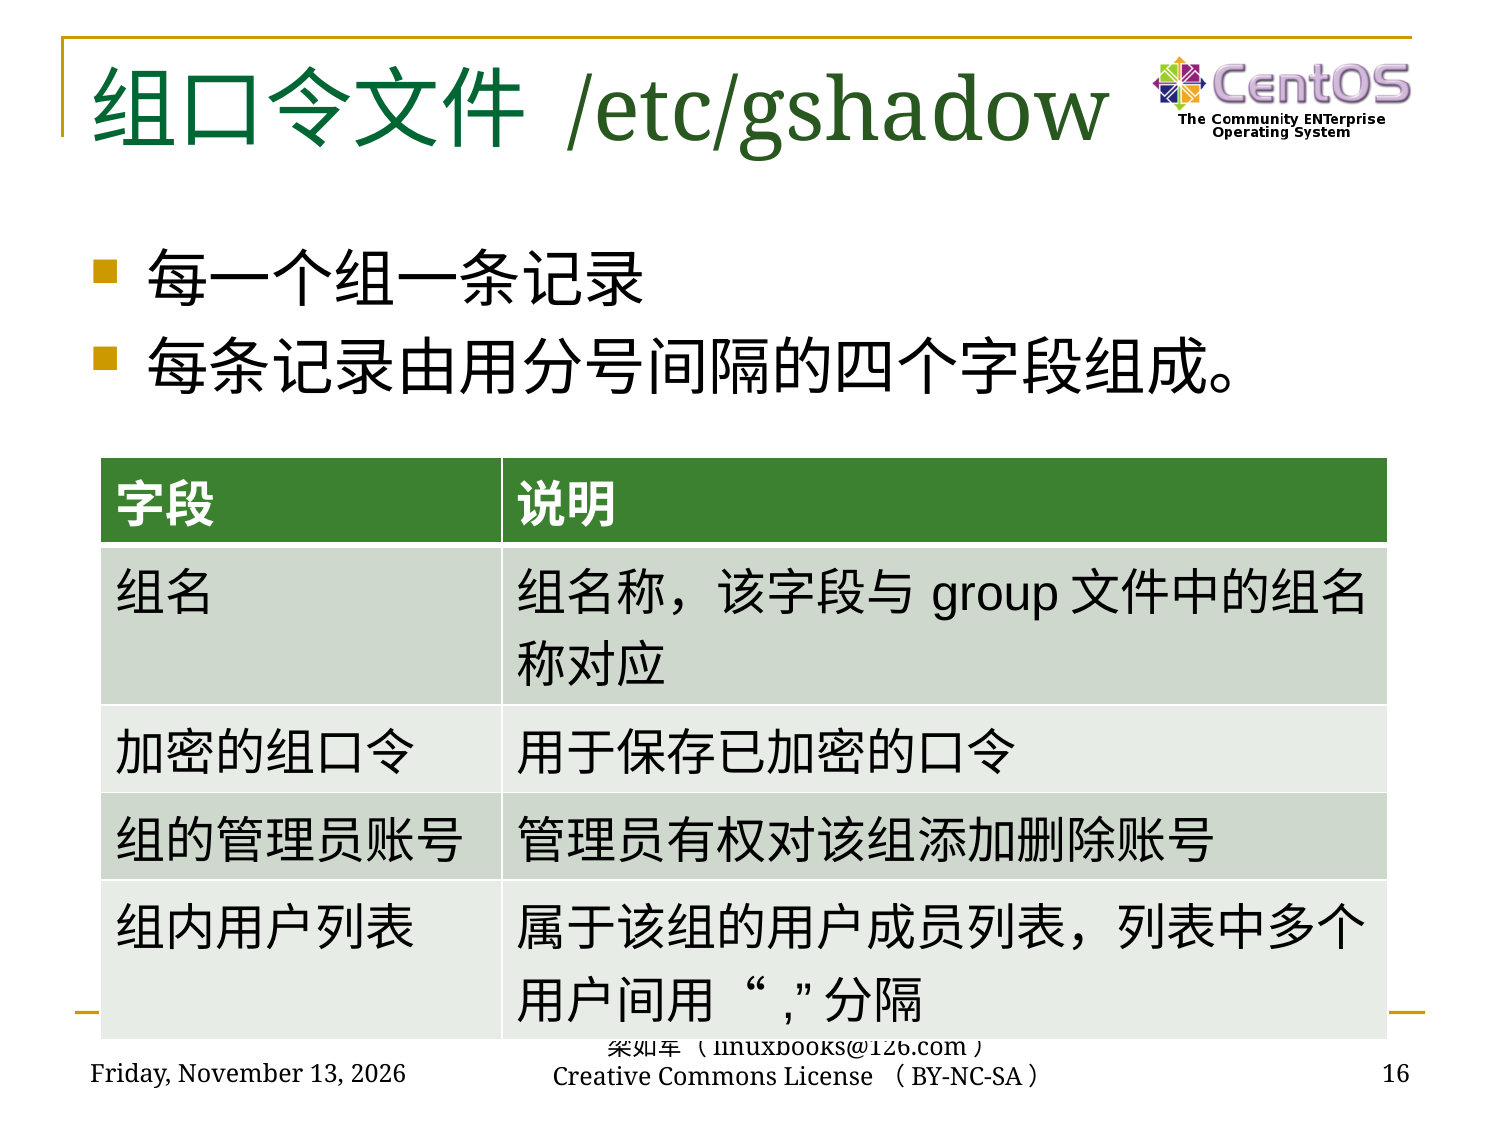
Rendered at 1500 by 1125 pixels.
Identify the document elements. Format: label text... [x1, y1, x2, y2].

table_cell 组的管理员账号 [101, 793, 501, 879]
table_cell 组内用户列表 [101, 881, 501, 1039]
table_cell 组名 [101, 548, 501, 704]
list 每一个组一条记录 每条记录由用分号间隔的四个字段组成。 [74, 231, 1426, 426]
table_header 说明 [503, 458, 1387, 542]
table_cell 用于保存已加密的口令 [503, 706, 1387, 792]
title 组口令文件 /etc/gshadow [74, 45, 1426, 231]
table_cell 组名称，该字段与group文件中的组名称对应 [503, 548, 1387, 704]
slide_number 16 [1074, 1023, 1426, 1100]
table_cell 管理员有权对该组添加删除账号 [503, 793, 1387, 879]
table_header 字段 [101, 458, 501, 542]
table_cell 属于该组的用户成员列表，列表中多个用户间用“,”分隔 [503, 881, 1387, 1039]
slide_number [74, 1023, 426, 1100]
table_cell 加密的组口令 [101, 706, 501, 792]
footer 梁如军（linuxbooks@126.com） Creative Commons License（BY-NC-SA） [359, 1041, 1074, 1099]
